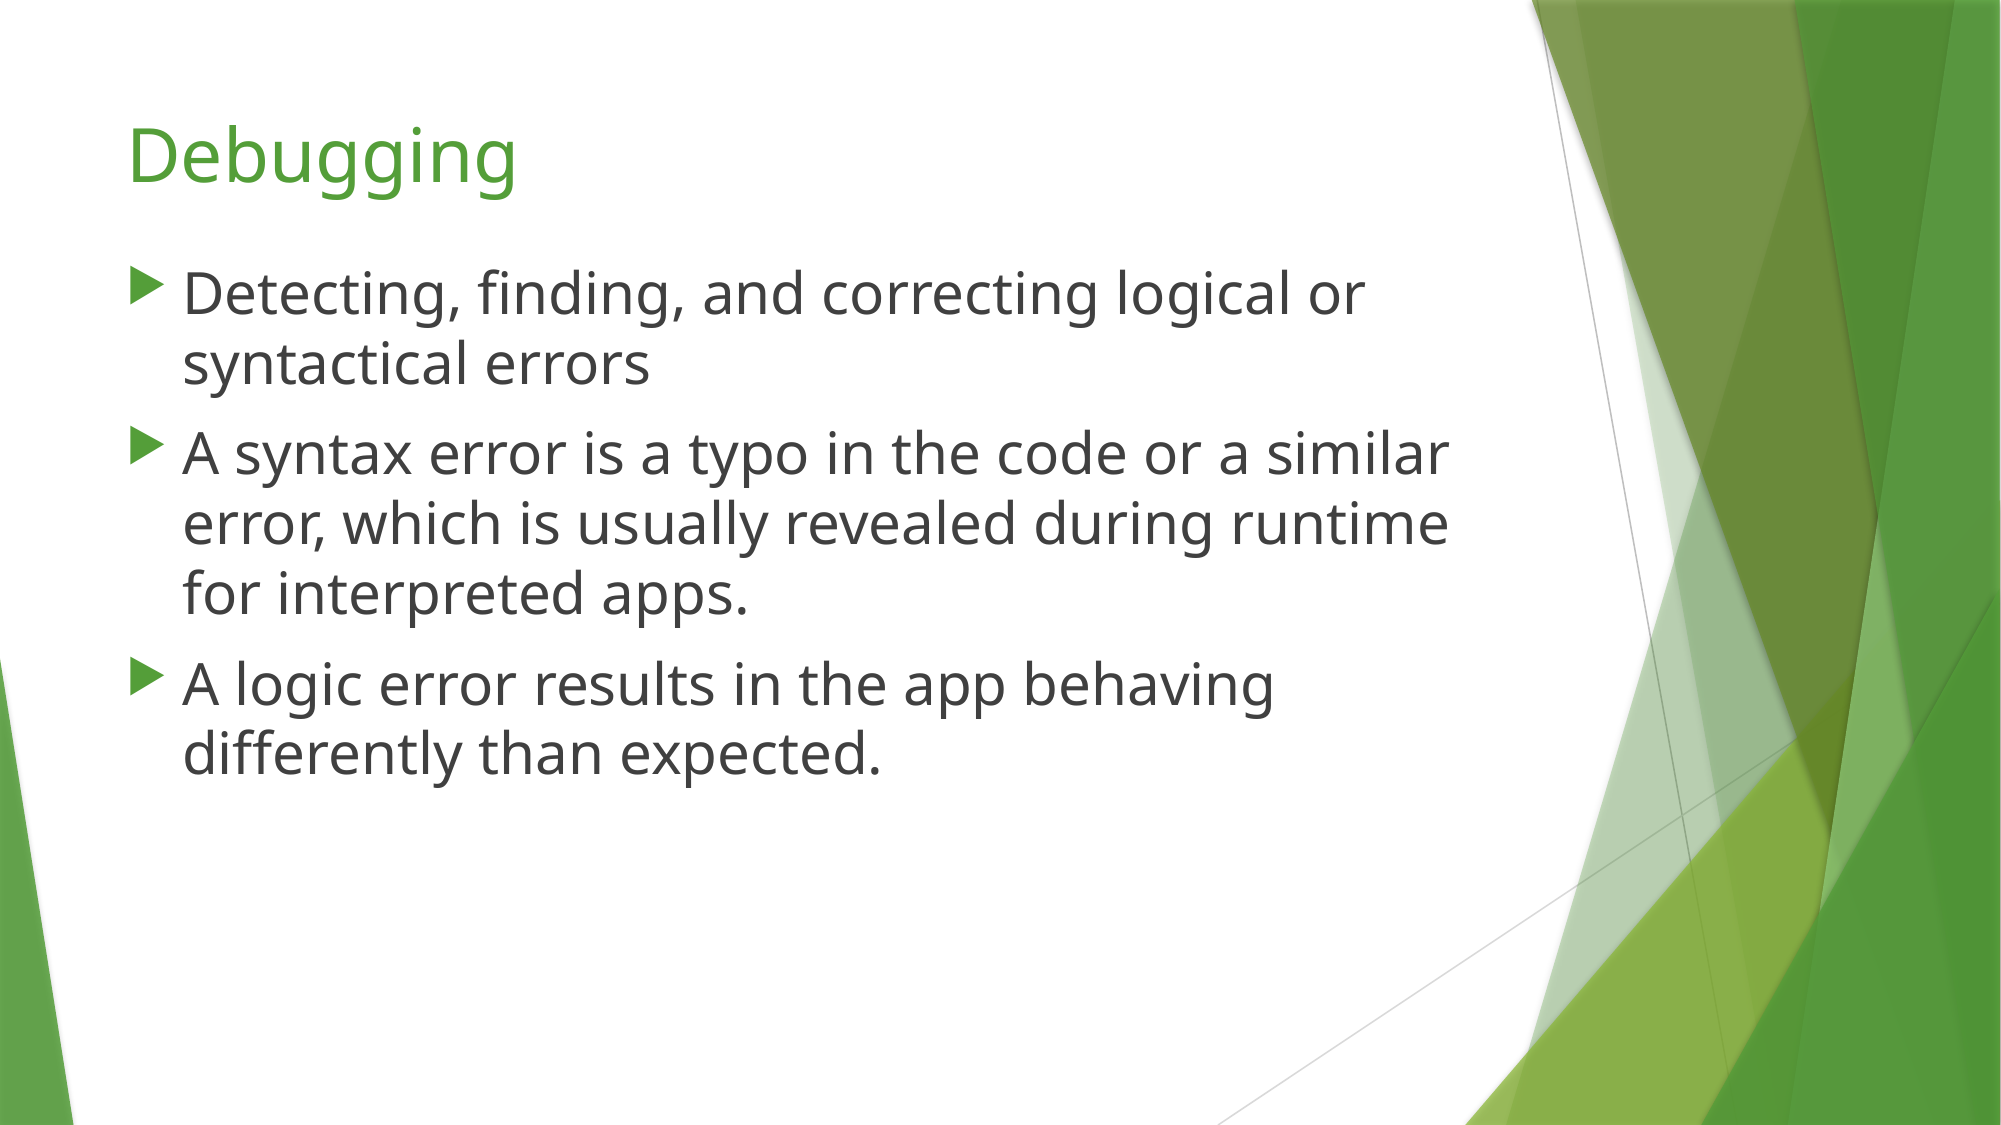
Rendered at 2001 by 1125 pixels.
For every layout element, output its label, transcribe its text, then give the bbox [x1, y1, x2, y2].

title Debugging [111, 99, 1522, 317]
list Detecting, finding, and correcting logical or syntactical errors A syntax error is a typo in the code or a similar error, which is usually revealed during runtime for interpreted apps. A logic error results in the app behaving differently than expected. [111, 248, 1503, 992]
